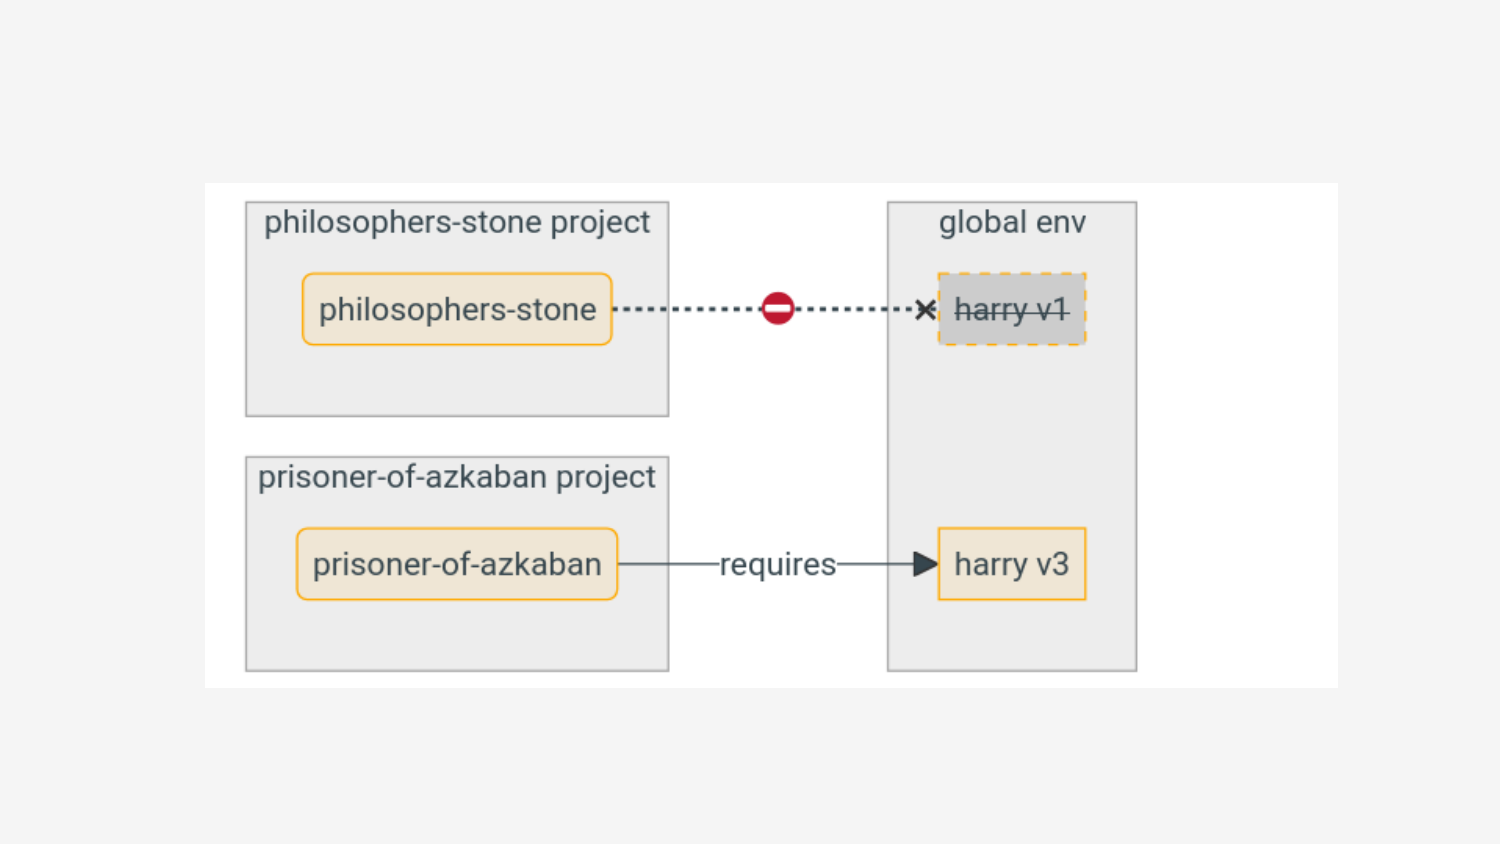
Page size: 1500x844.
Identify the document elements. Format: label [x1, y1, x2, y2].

picture [205, 182, 1338, 689]
